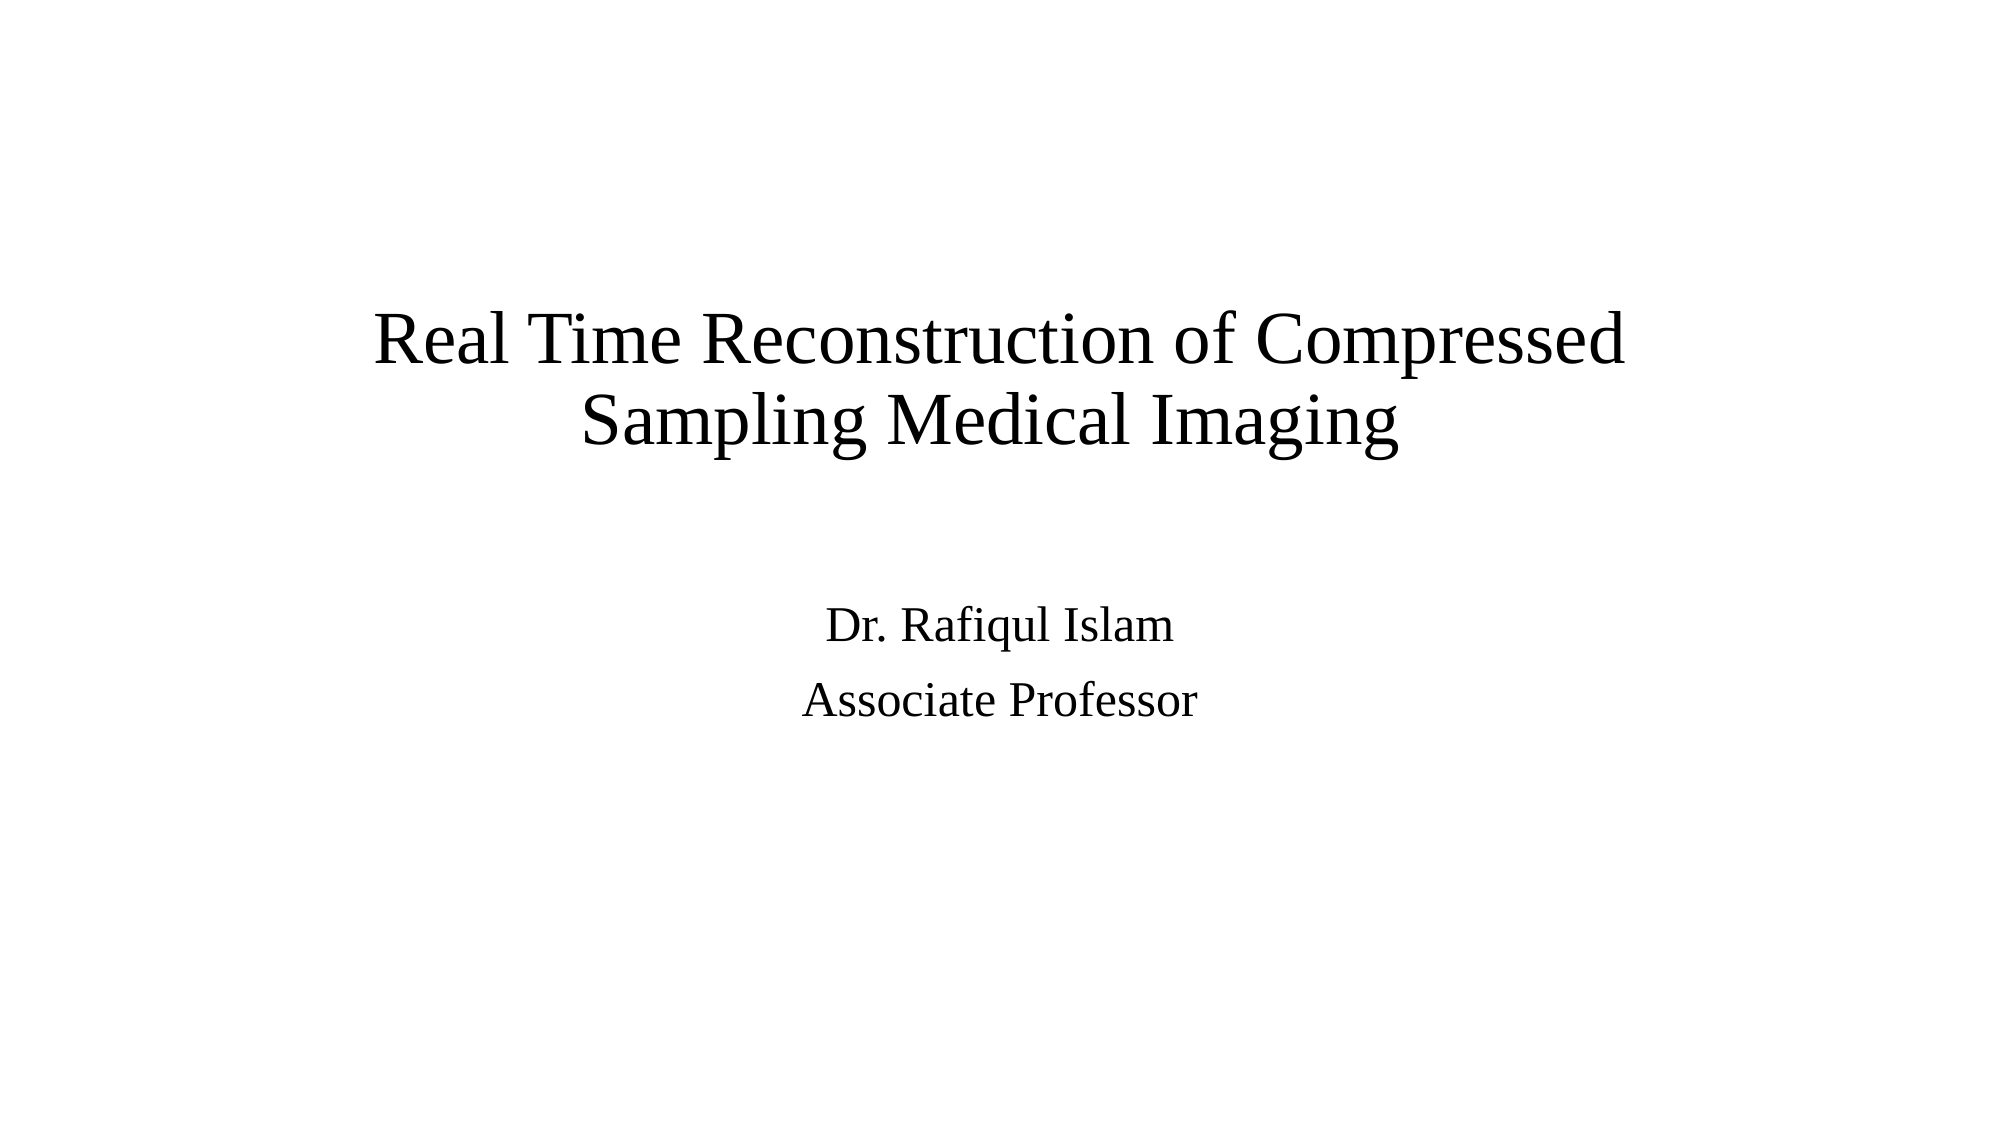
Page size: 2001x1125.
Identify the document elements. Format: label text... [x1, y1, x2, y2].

title Real Time Reconstruction of Compressed Sampling Medical Imaging [249, 184, 1750, 576]
subtitle Dr. Rafiqul Islam Associate Professor [249, 590, 1750, 863]
